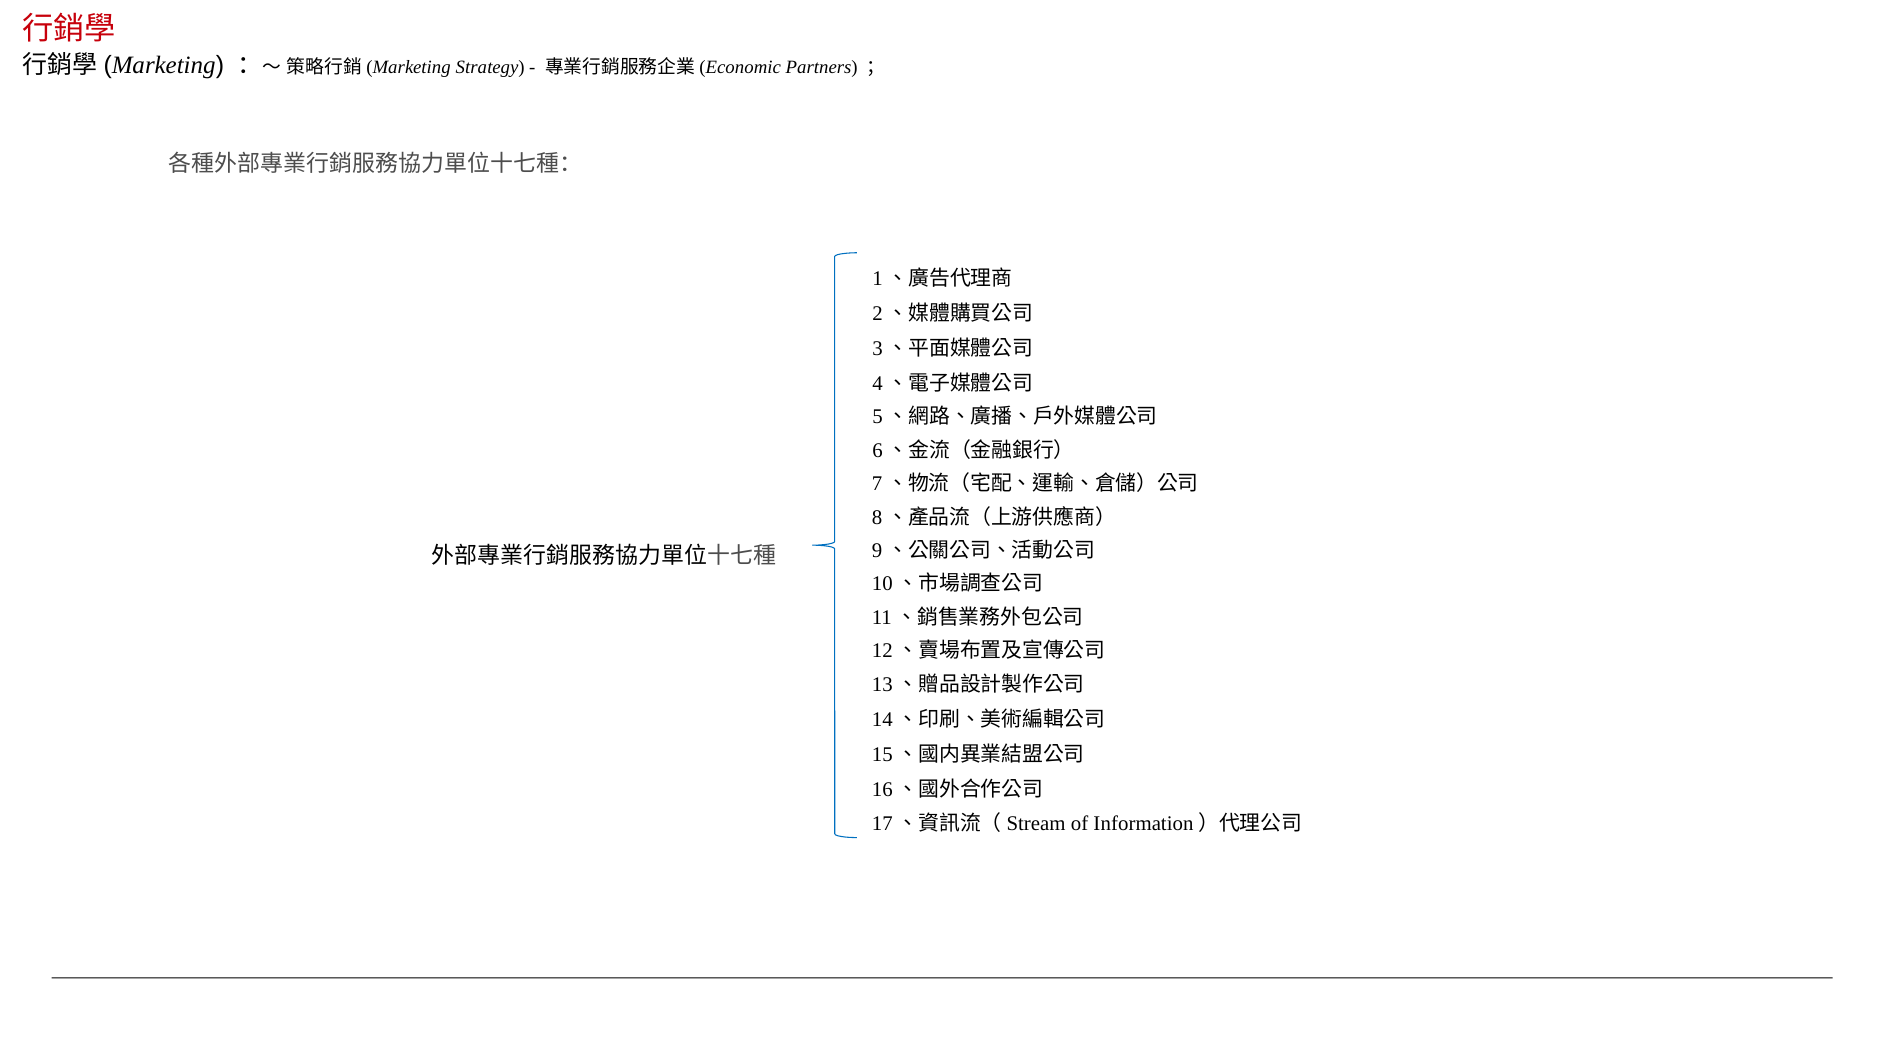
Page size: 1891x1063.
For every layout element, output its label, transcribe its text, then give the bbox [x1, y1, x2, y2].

text_box 各種外部專業行銷服務協力單位十七種： [153, 127, 1782, 184]
text_box 14、印刷、美術編輯公司 [857, 686, 1322, 721]
text_box 7、物流（宅配、運輸、倉儲）公司 [857, 450, 1322, 483]
text_box 4、電子媒體公司 [857, 349, 1322, 382]
text_box 行銷學 [7, 9, 1406, 39]
text_box 9、公關公司、活動公司 [857, 516, 1322, 550]
text_box 2、媒體購買公司 [857, 279, 1322, 314]
text_box 6、金流（金融銀行） [857, 416, 1322, 450]
text_box 13、贈品設計製作公司 [857, 651, 1322, 686]
text_box 1、廣告代理商 [857, 244, 1322, 279]
text_box 15、國内異業結盟公司 [857, 721, 1322, 756]
text_box 8、產品流（上游供應商） [857, 483, 1322, 516]
text_box 12、賣場布置及宣傳公司 [857, 616, 1322, 651]
text_box 行銷學(Marketing) ：～ 策略行銷(Marketing Strategy) - 專業行銷服務企業(Economic Partners) ； [7, 39, 1572, 87]
text_box 10、市場調查公司 [857, 550, 1322, 583]
text_box 3、平面媒體公司 [857, 314, 1322, 349]
text_box 11、銷售業務外包公司 [857, 583, 1322, 616]
text_box 5、網路、廣播、戶外媒體公司 [857, 382, 1322, 416]
text_box 外部專業行銷服務協力單位十七種 [395, 519, 813, 576]
text_box 16、國外合作公司 [857, 756, 1322, 789]
text_box 17、資訊流（Stream of Information）代理公司 [857, 789, 1322, 842]
text_box [811, 251, 857, 839]
